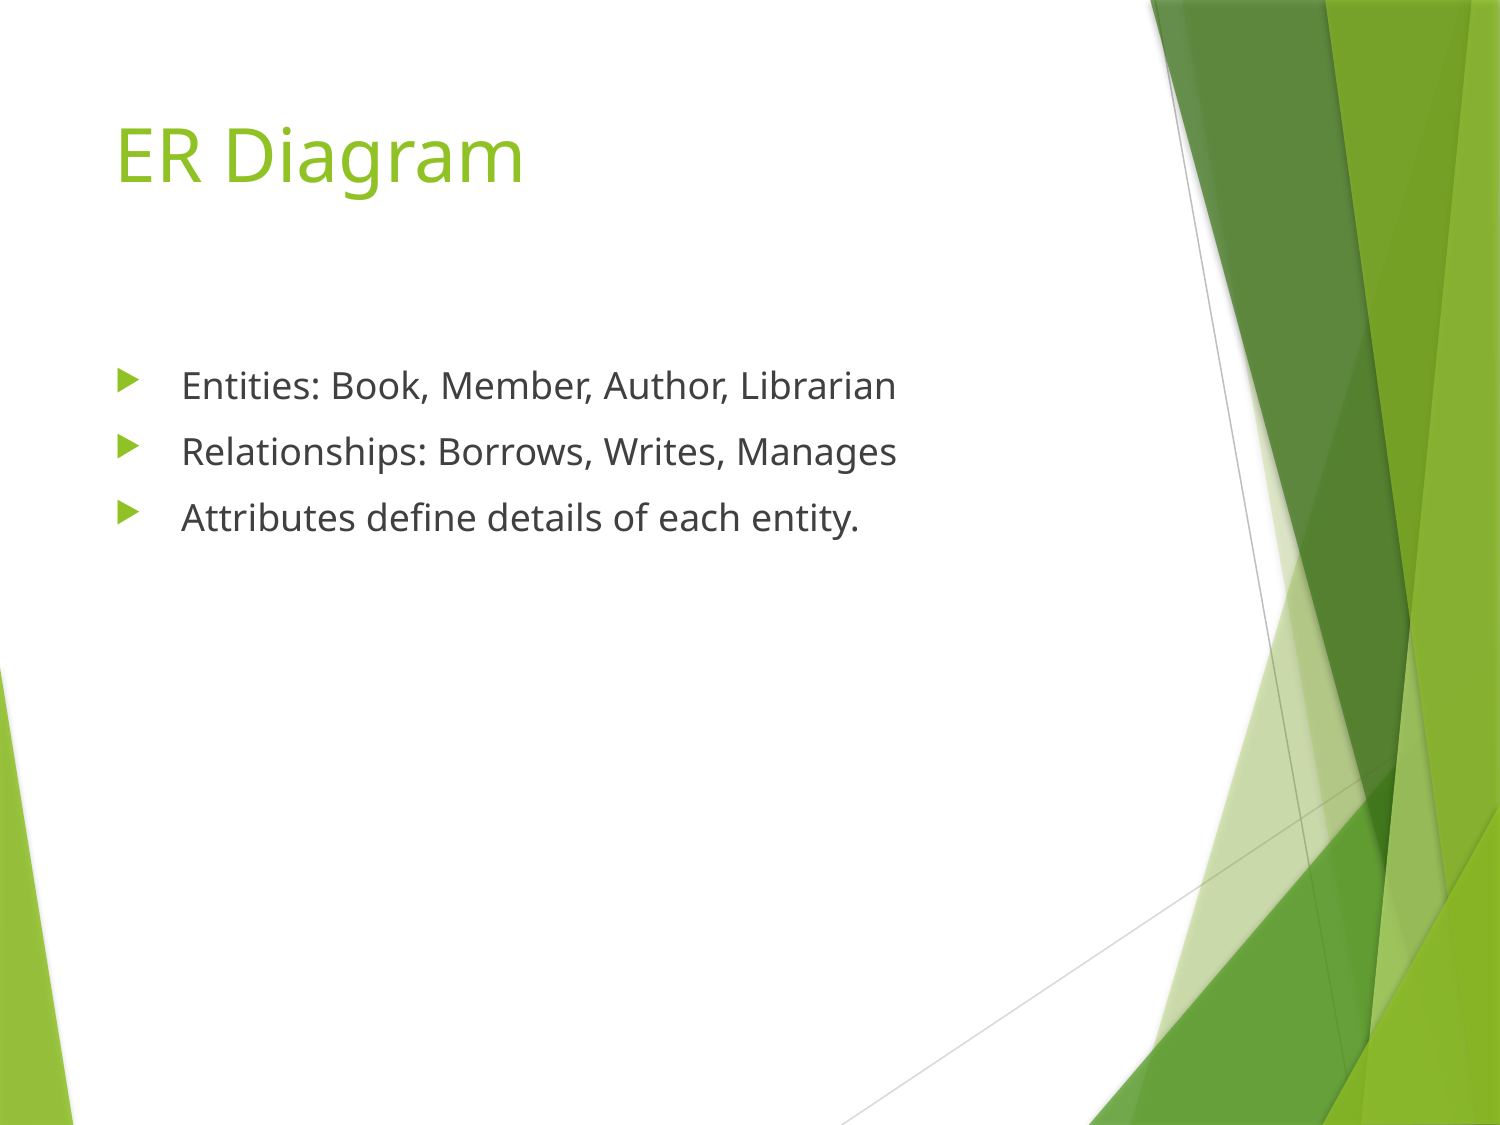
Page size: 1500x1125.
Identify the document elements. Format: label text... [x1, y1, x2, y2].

list Entities: Book, Member, Author, Librarian Relationships: Borrows, Writes, Manages Attributes define details of each entity. [99, 354, 1142, 992]
title ER Diagram [99, 99, 1142, 317]
